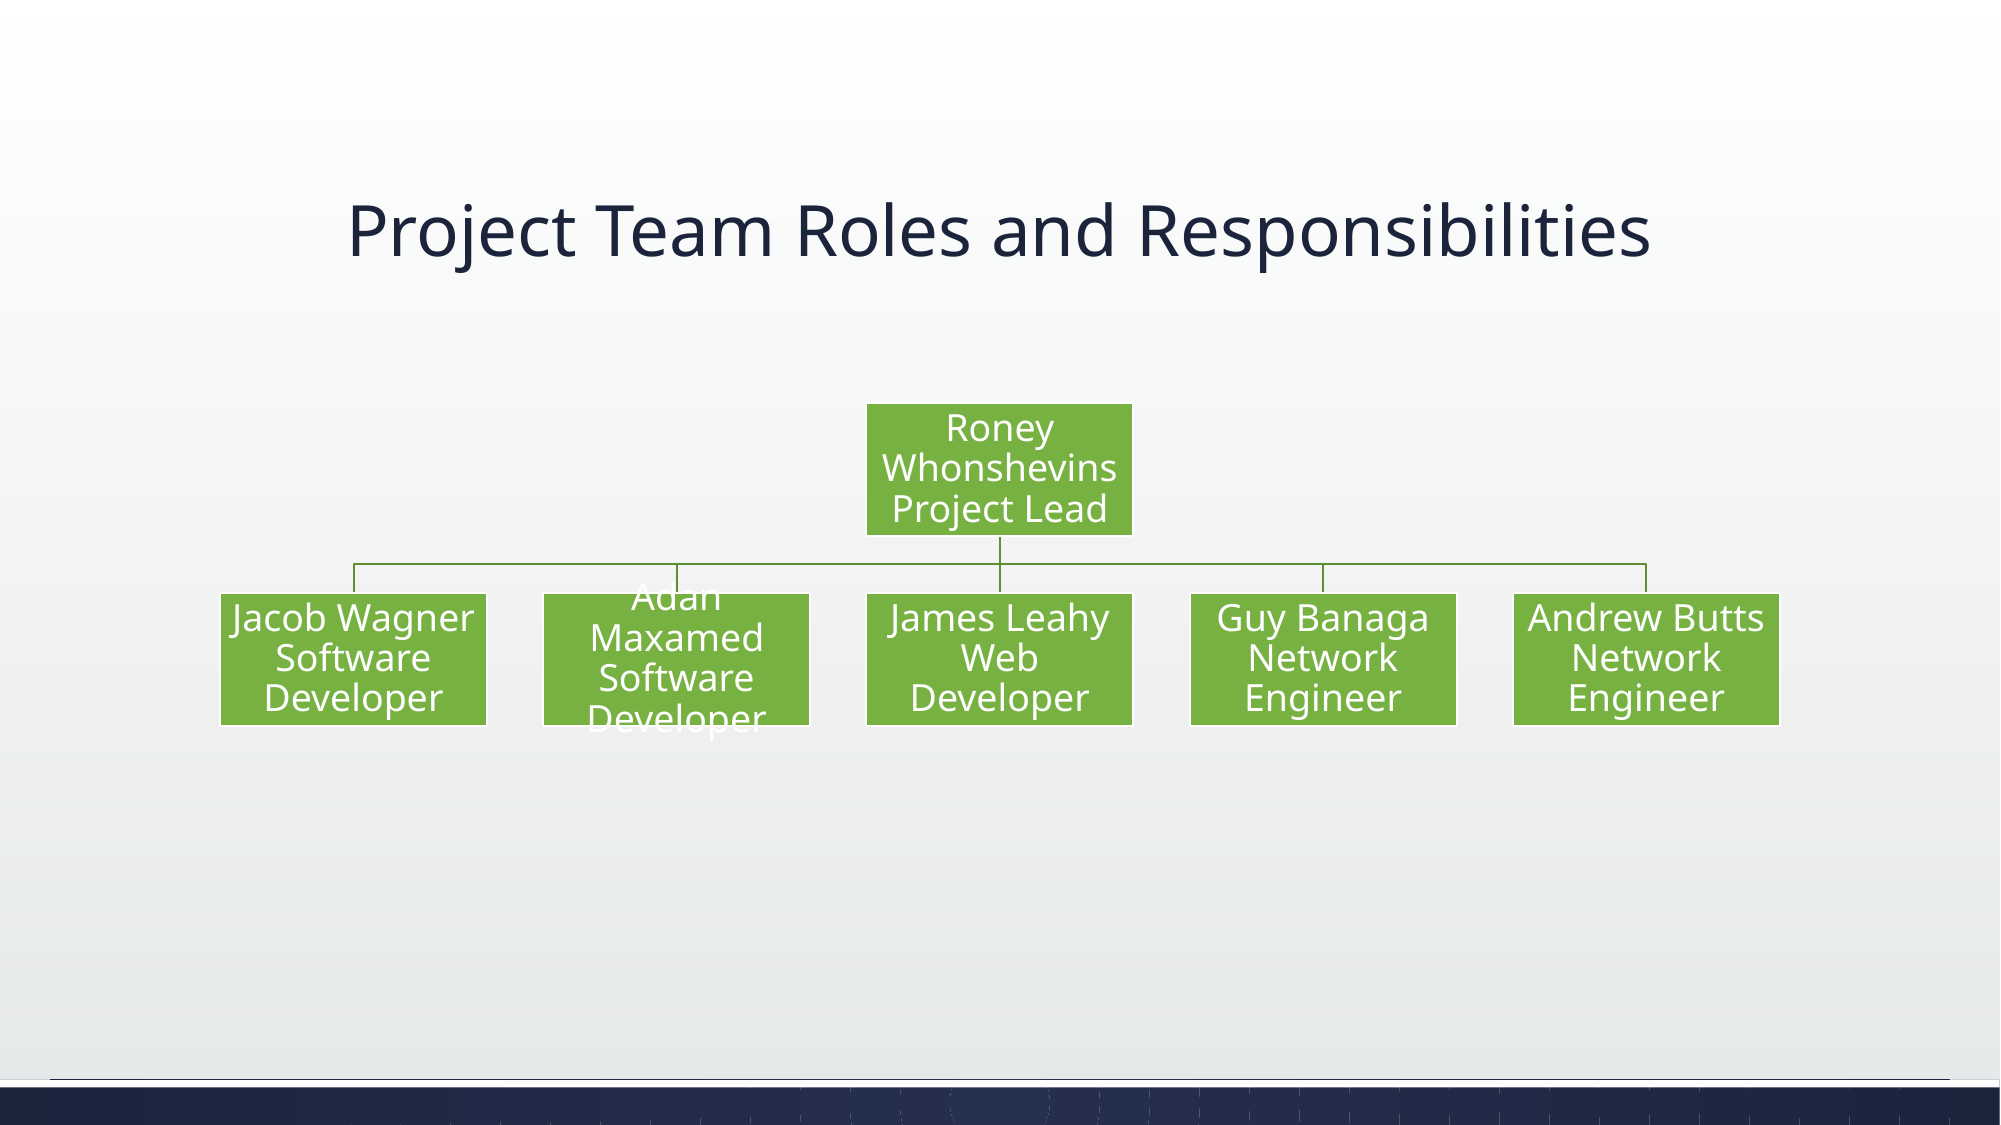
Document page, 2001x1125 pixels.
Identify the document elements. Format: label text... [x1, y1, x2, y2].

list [219, 278, 1780, 850]
title Project Team Roles and Responsibilities [219, 76, 1780, 278]
